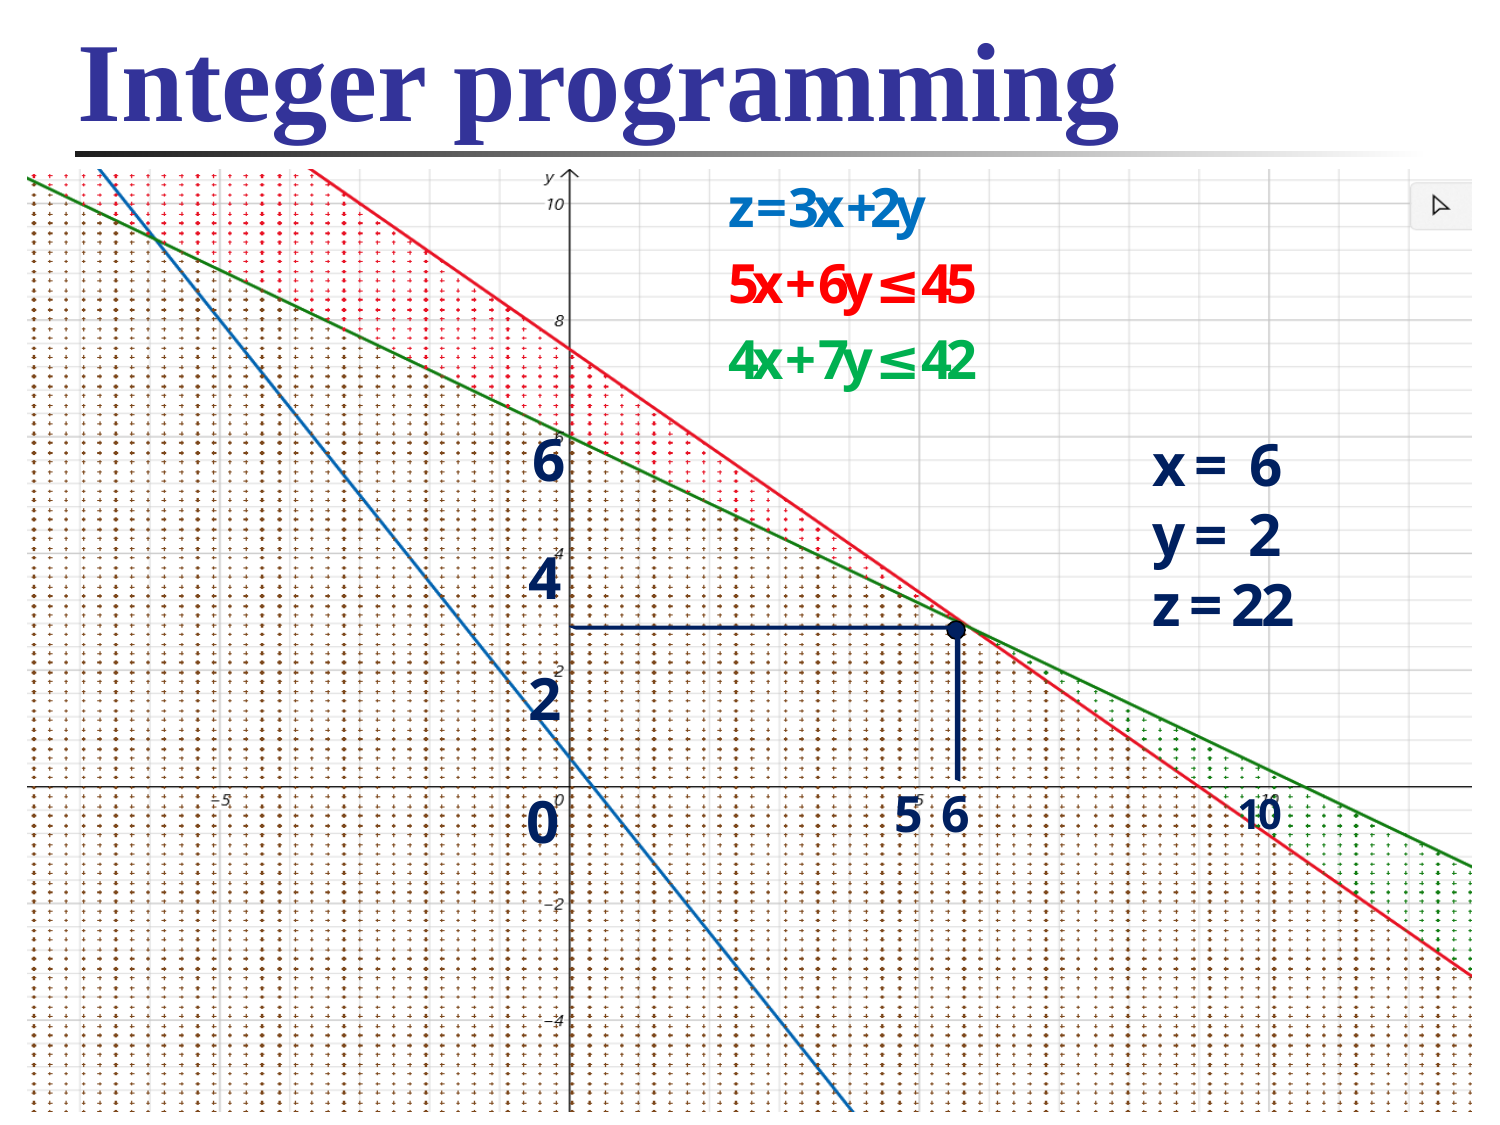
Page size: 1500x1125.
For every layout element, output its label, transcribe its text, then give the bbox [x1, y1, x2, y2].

picture [27, 169, 1473, 1112]
title Integer programming [63, 20, 1457, 152]
